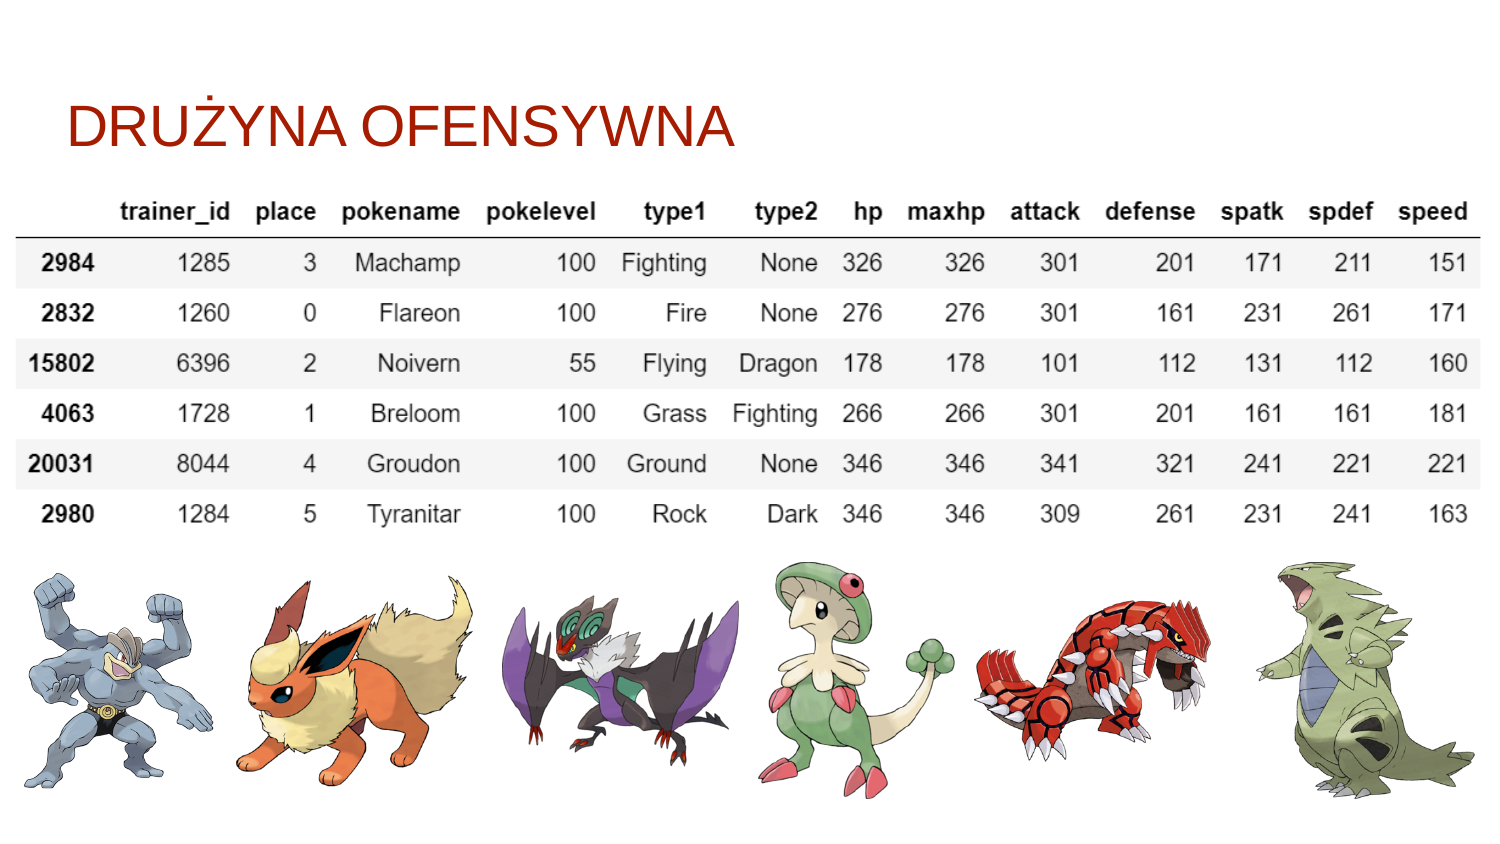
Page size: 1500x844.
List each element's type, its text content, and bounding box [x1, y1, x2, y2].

picture [502, 562, 1211, 799]
picture [0, 562, 473, 799]
picture [1246, 562, 1484, 799]
picture [0, 188, 1500, 541]
title DRUŻYNA OFENSYWNA [51, 72, 1449, 167]
